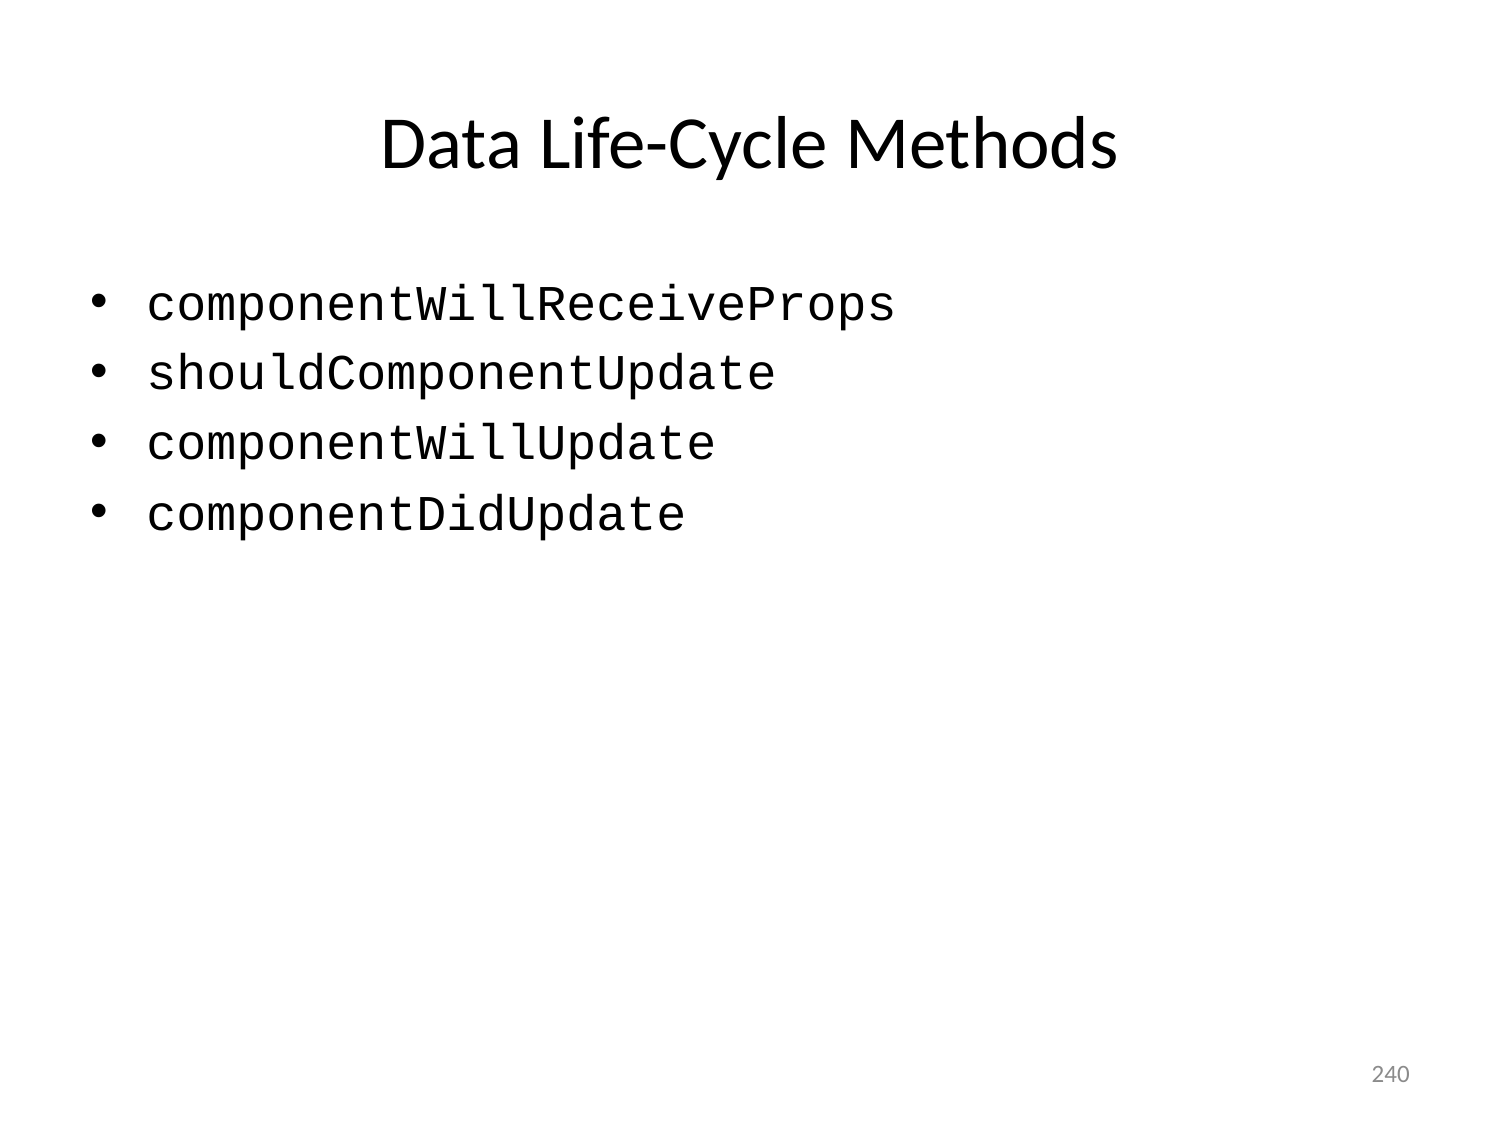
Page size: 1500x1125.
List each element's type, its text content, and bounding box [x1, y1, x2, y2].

list componentWillReceiveProps shouldComponentUpdate componentWillUpdate componentDidUpdate [75, 262, 1425, 1005]
slide_number 240 [1074, 1042, 1425, 1103]
title Data Life-Cycle Methods [75, 45, 1425, 233]
